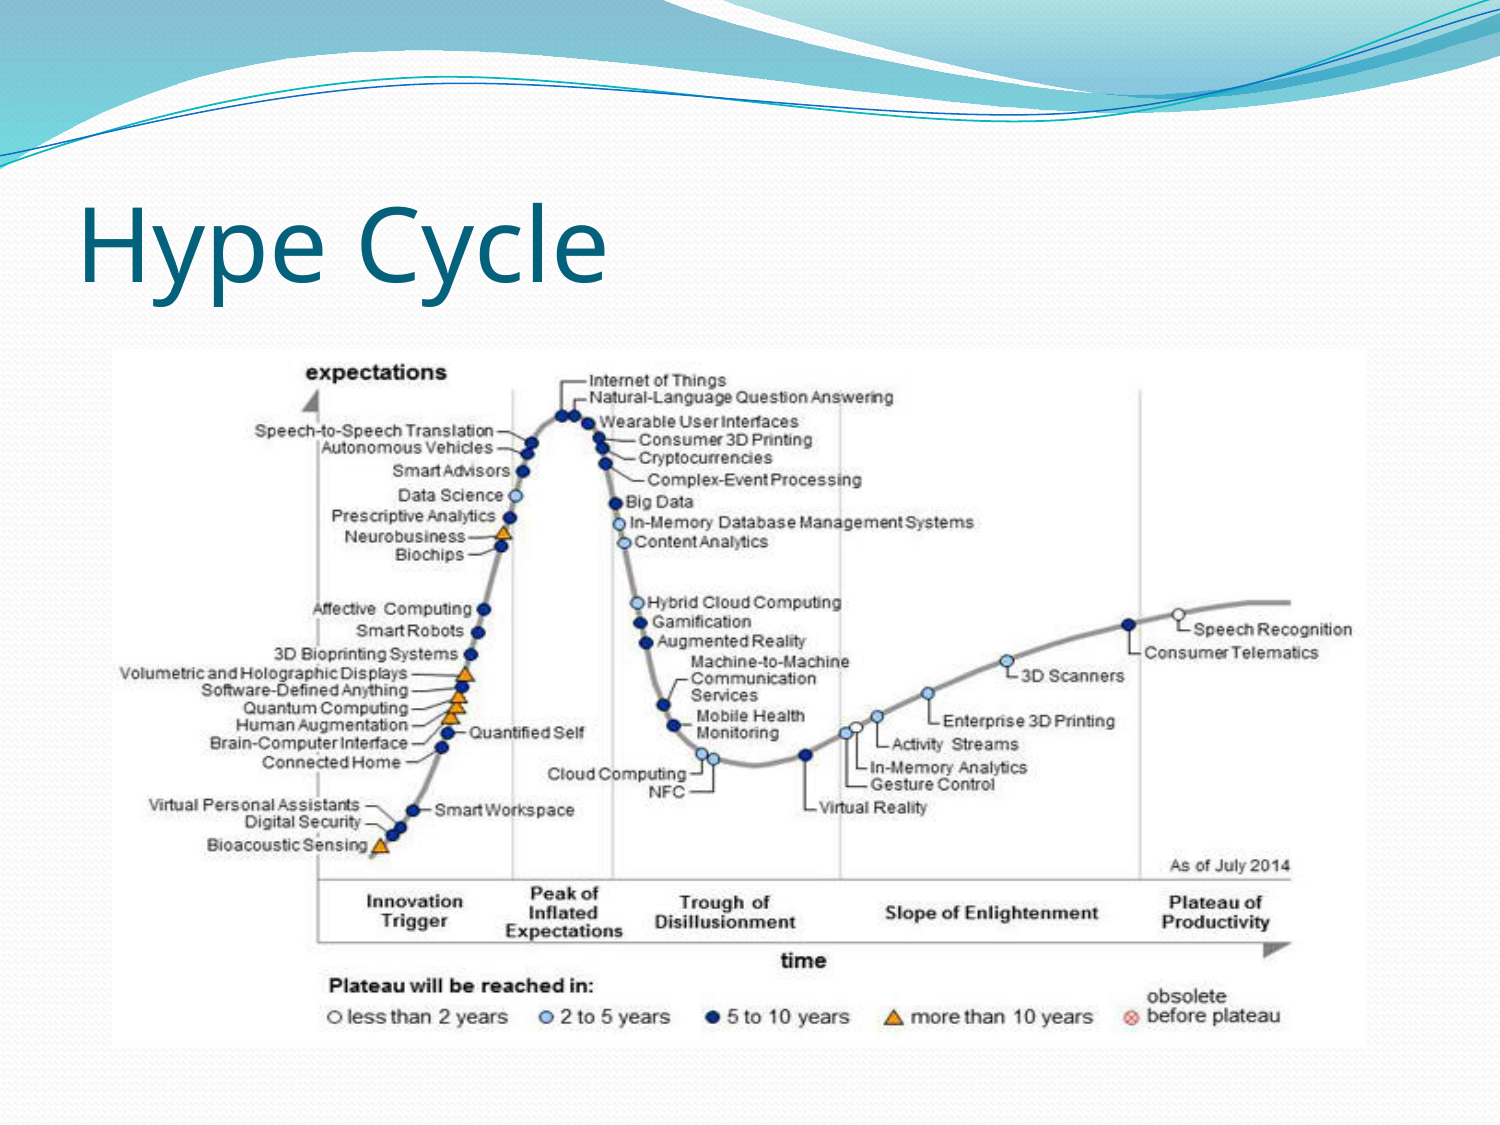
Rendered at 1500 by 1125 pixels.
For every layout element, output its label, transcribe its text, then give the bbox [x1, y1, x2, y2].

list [111, 349, 1365, 1048]
title Hype Cycle [75, 115, 1425, 303]
